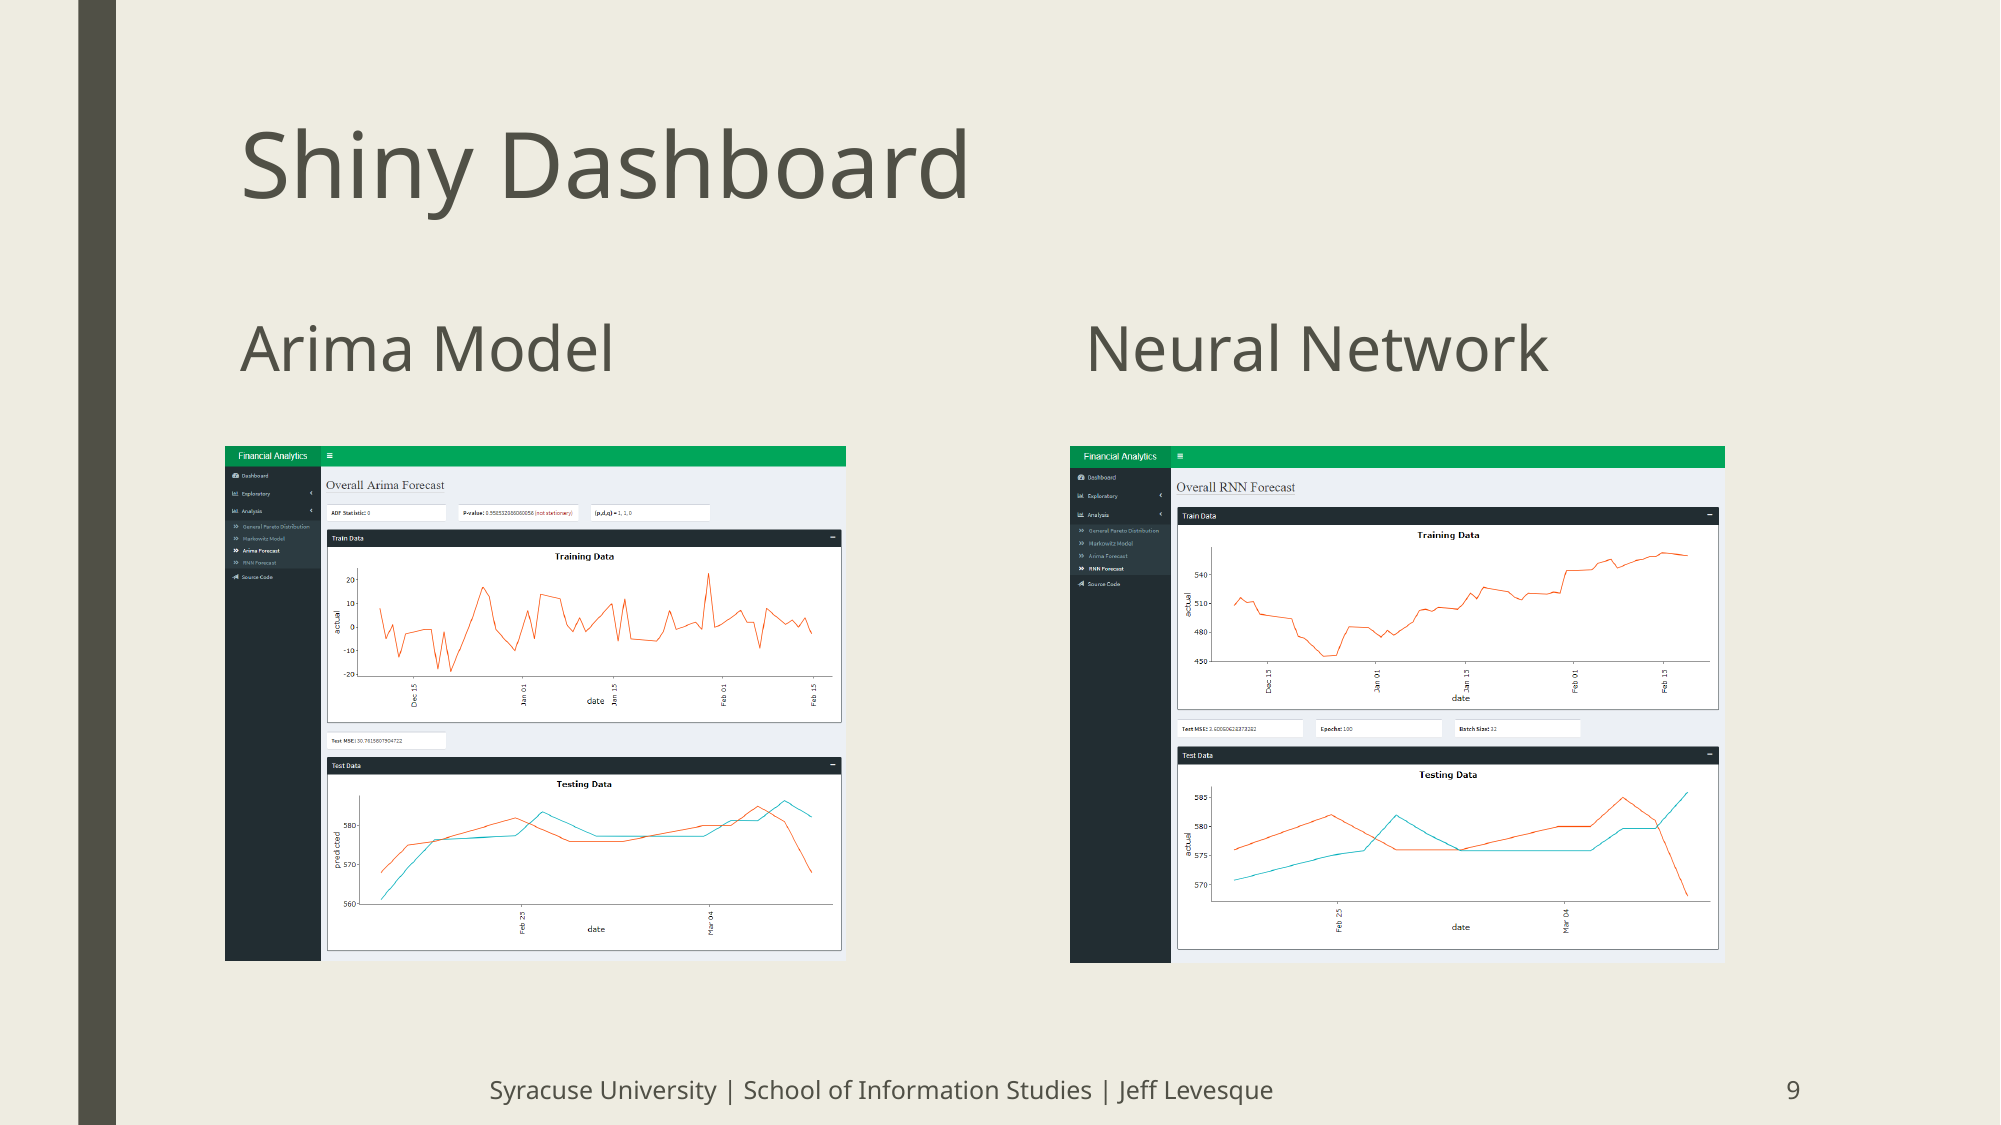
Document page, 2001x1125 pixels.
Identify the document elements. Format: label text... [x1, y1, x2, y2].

footer Syracuse University | School of Information Studies | Jeff Levesque [474, 1058, 1505, 1125]
title Shiny Dashboard [225, 112, 1800, 357]
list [1070, 446, 1725, 963]
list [224, 446, 846, 961]
list Arima Model [225, 256, 954, 393]
list Neural Network [1070, 256, 1800, 393]
slide_number 9 [1553, 1058, 1816, 1125]
